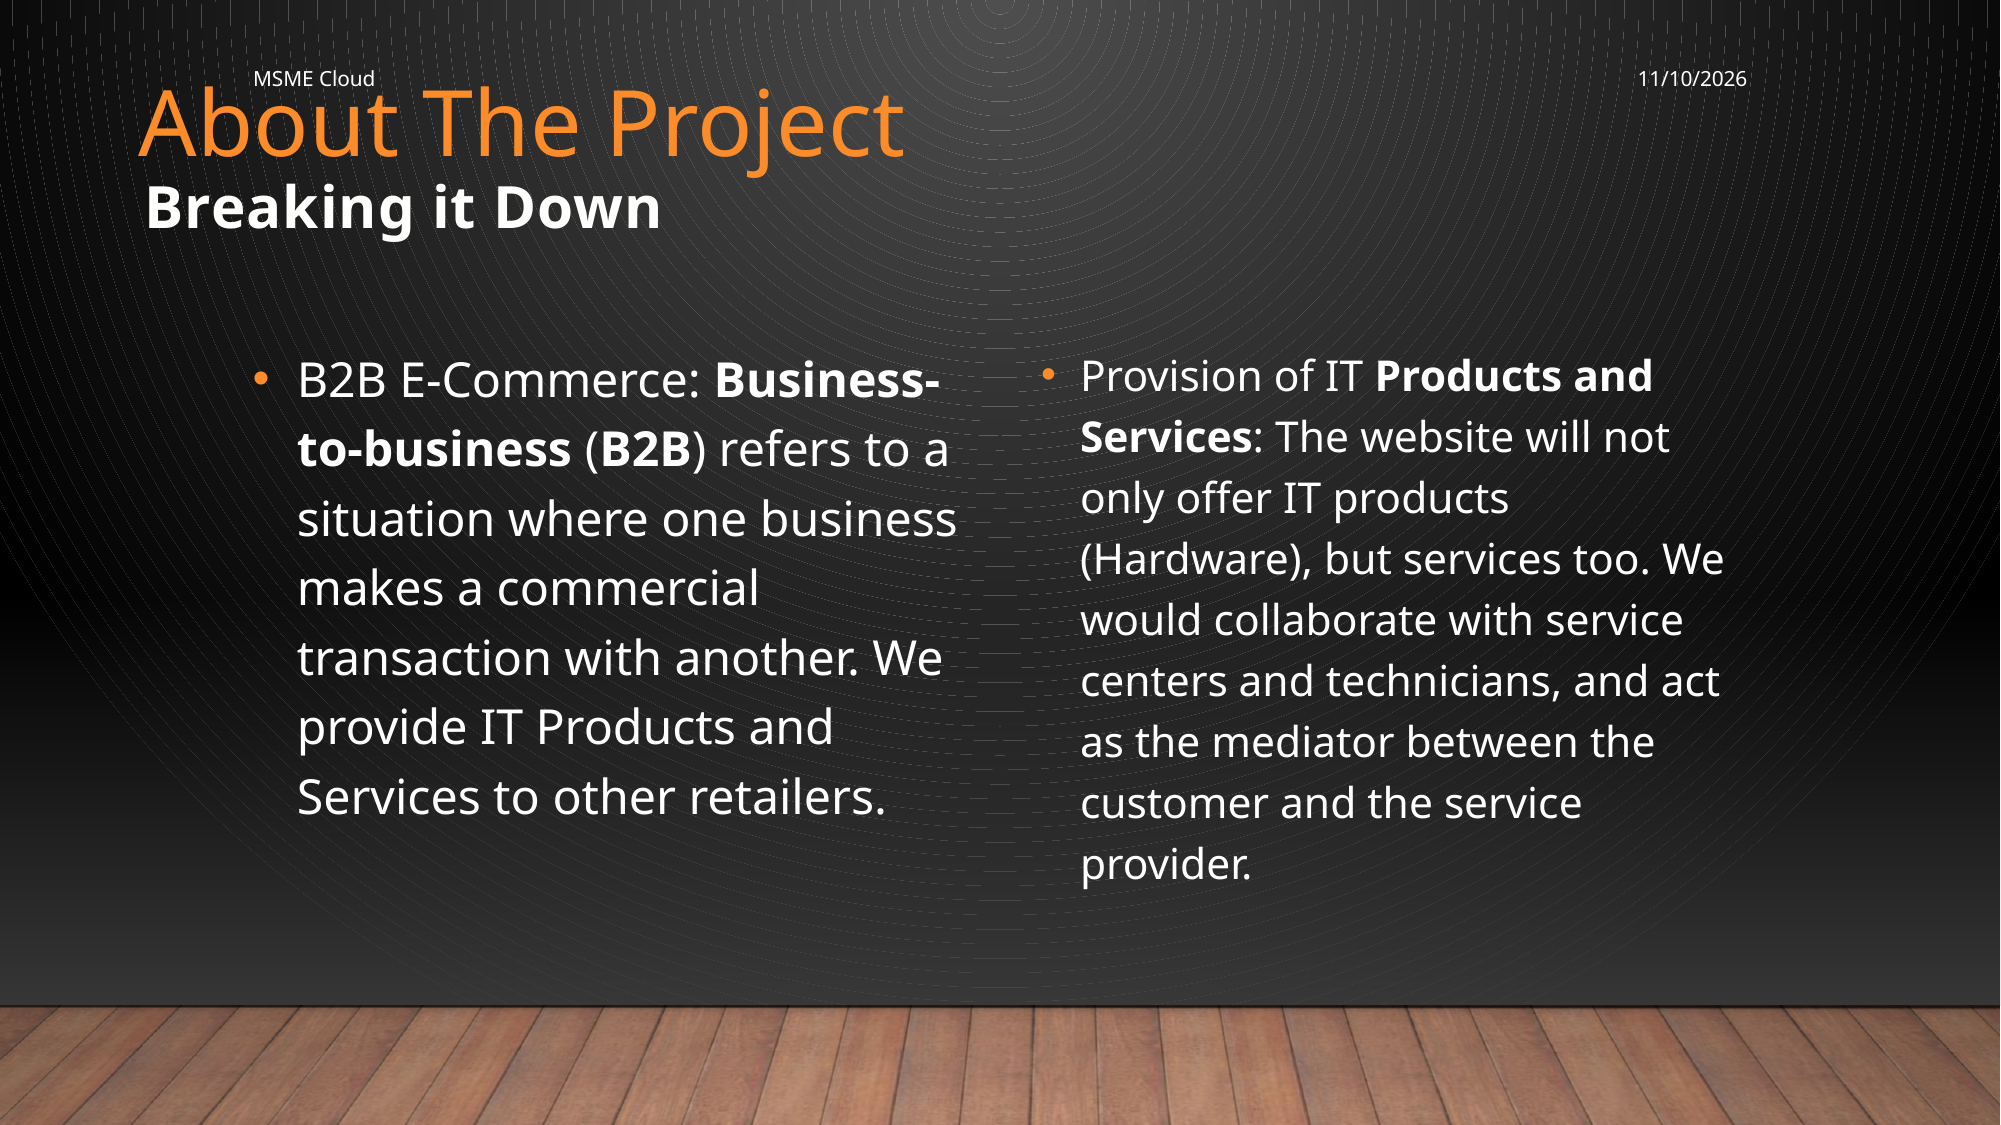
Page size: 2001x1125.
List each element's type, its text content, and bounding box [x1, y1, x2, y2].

list Provision of IT Products and Services: The website will not only offer IT products (Hardware), but services too. We would collaborate with service centers and technicians, and act as the mediator between the customer and the service provider. [1025, 330, 1763, 896]
text_box Breaking it Down [20, 162, 788, 248]
list B2B E-Commerce: Business-to-business (B2B) refers to a situation where one business makes a commercial transaction with another. We provide IT Products and Services to other retailers. [237, 329, 974, 896]
text_box About The Project [0, 57, 1152, 183]
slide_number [1188, 54, 1763, 105]
picture [0, 1005, 2000, 1125]
footer MSME Cloud [238, 54, 1162, 105]
